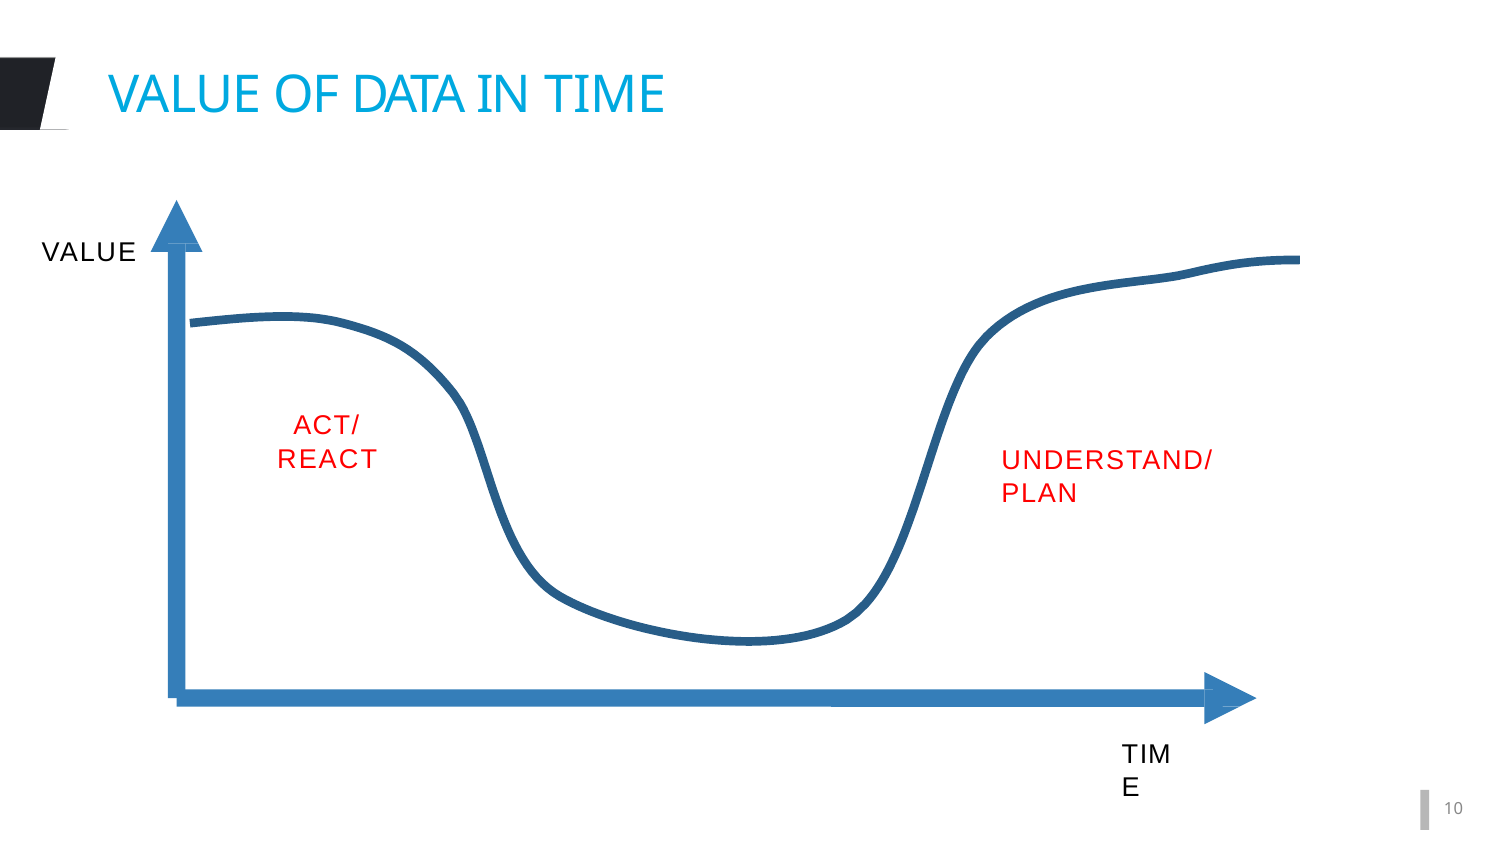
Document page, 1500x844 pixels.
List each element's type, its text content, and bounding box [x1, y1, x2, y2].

text_box 10 [1441, 795, 1470, 818]
picture [0, 56, 55, 130]
text_box TIME [1119, 734, 1192, 802]
text_box UNDERSTAND/PLAN [999, 440, 1289, 508]
text_box VALUE OF DATA IN TIME [106, 58, 693, 123]
text_box [189, 259, 1300, 642]
text_box [150, 199, 203, 699]
text_box VALUE [39, 232, 138, 267]
text_box [176, 672, 1257, 725]
text_box ACT/ REACT [275, 403, 379, 474]
